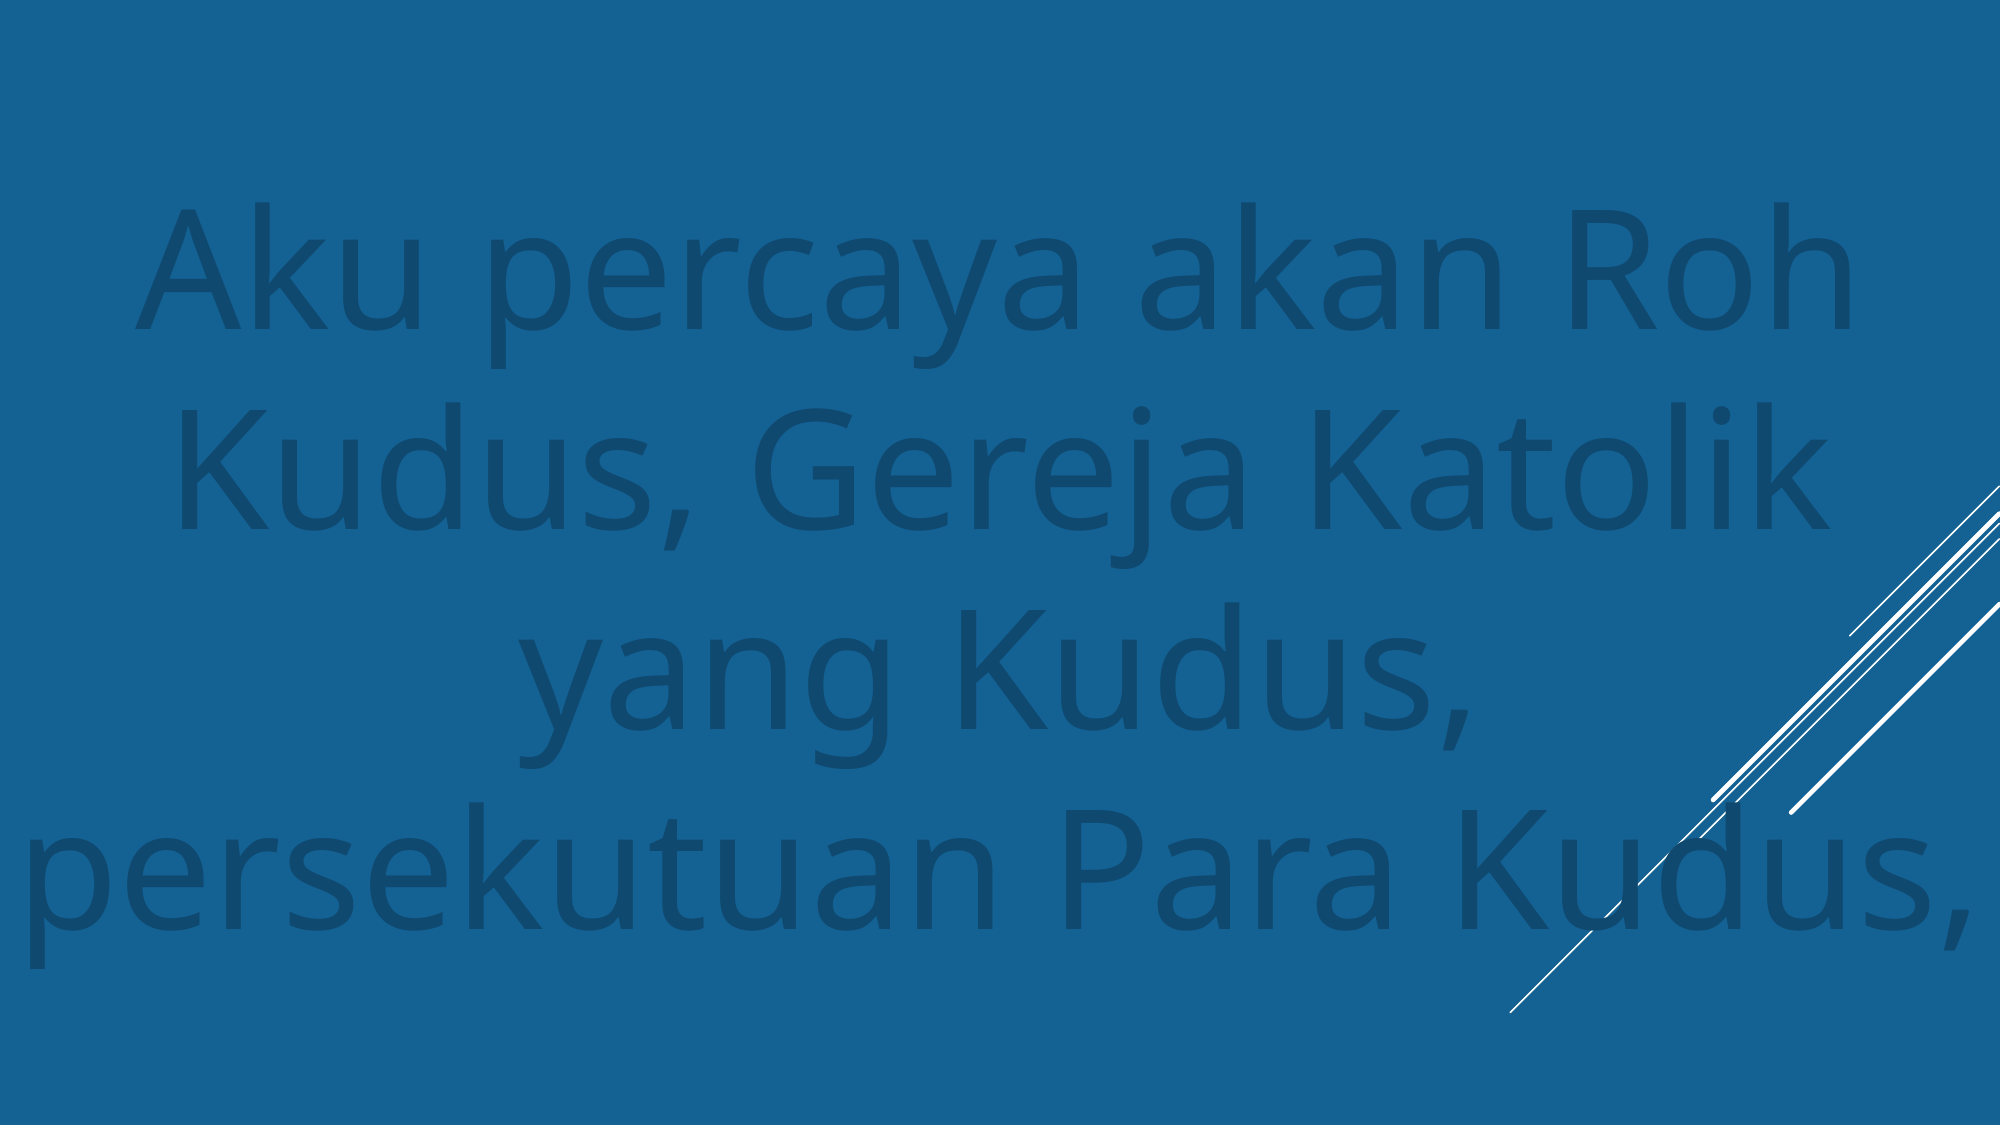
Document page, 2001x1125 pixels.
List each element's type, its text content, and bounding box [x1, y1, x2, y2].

list Aku percaya akan Roh Kudus, Gereja Katolik yang Kudus, persekutuan Para Kudus, [0, 218, 2000, 907]
